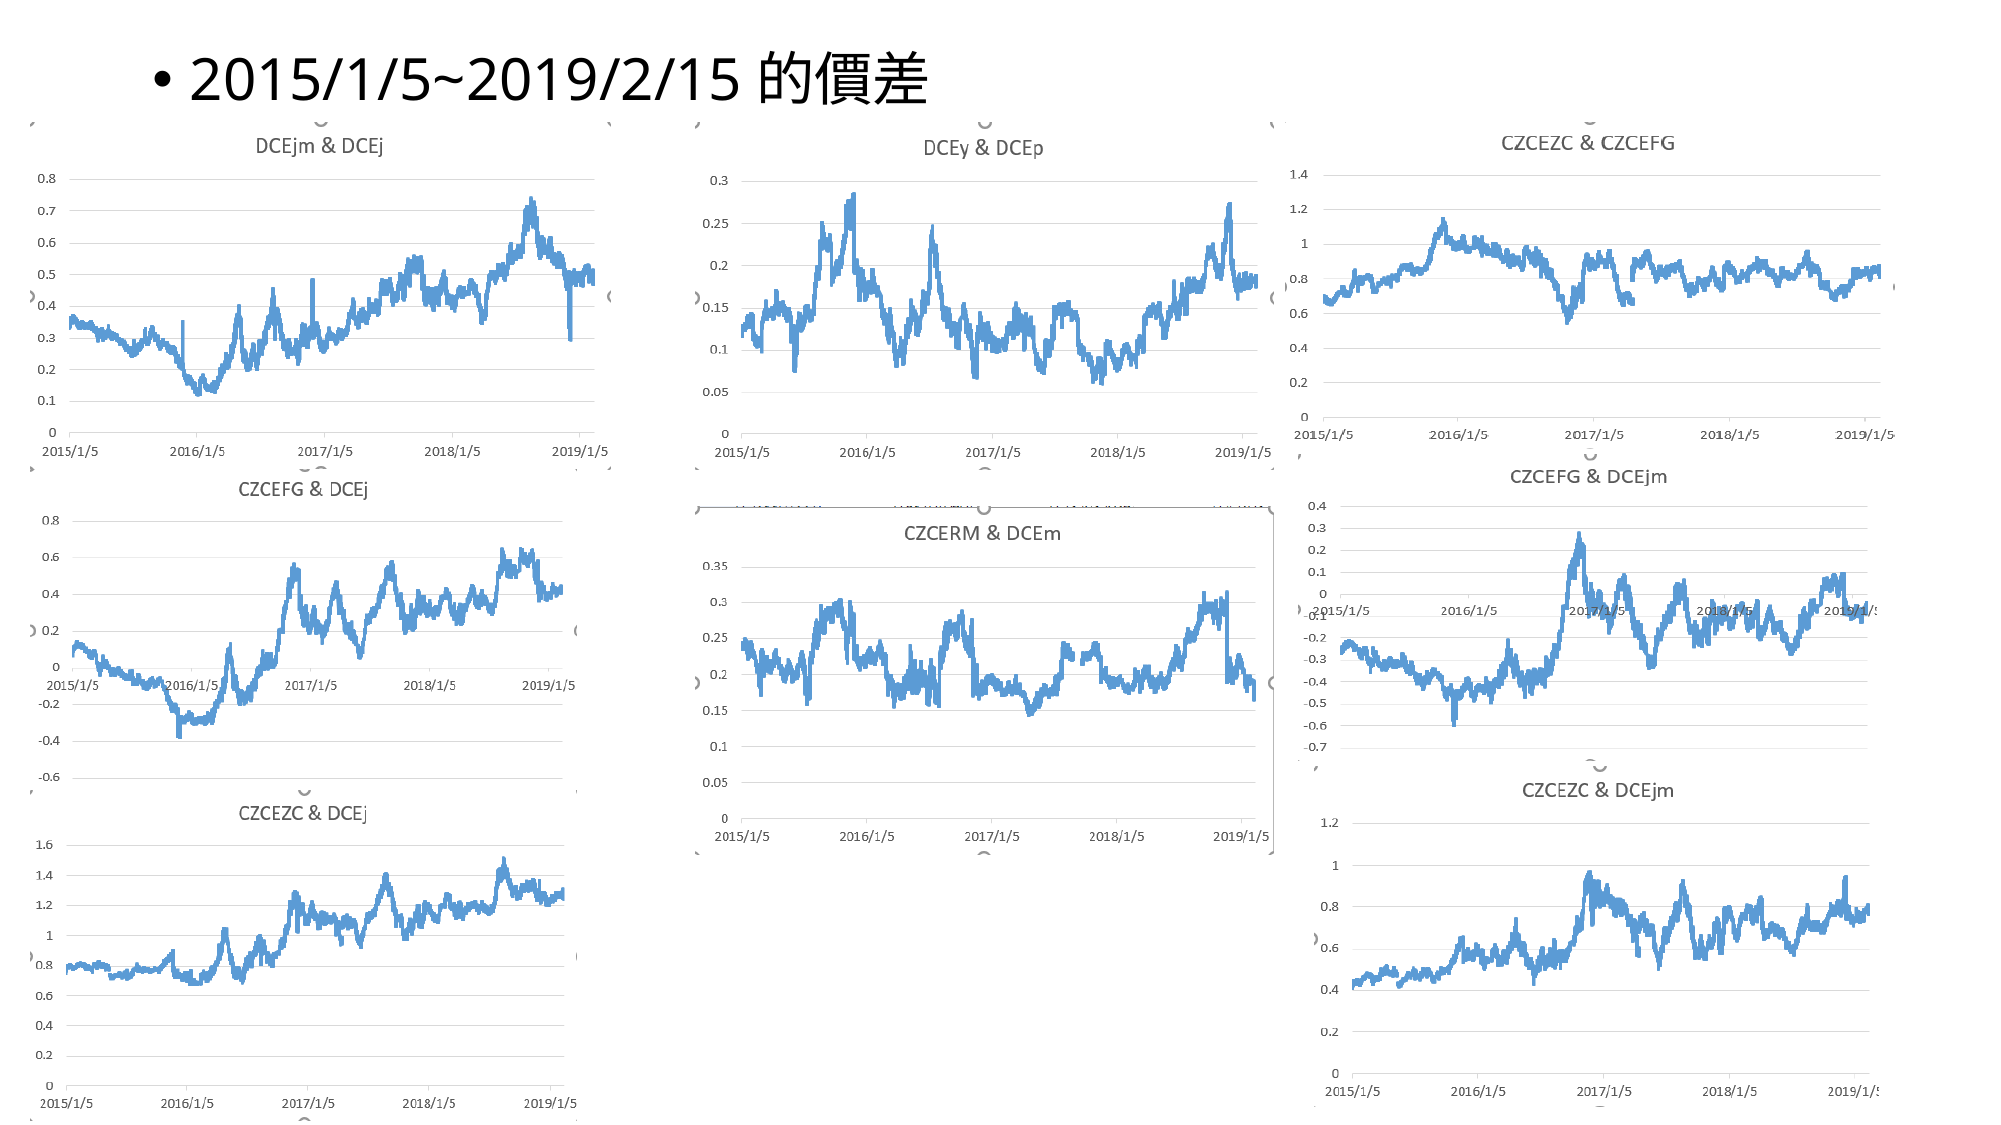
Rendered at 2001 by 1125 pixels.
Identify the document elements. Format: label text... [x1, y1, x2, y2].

picture [695, 506, 1274, 855]
picture [1314, 766, 1879, 1107]
picture [1298, 454, 1877, 761]
picture [695, 122, 1274, 470]
picture [30, 122, 611, 1121]
picture [1285, 122, 1895, 449]
list 2015/1/5~2019/2/15的價差 [137, 43, 1863, 1014]
